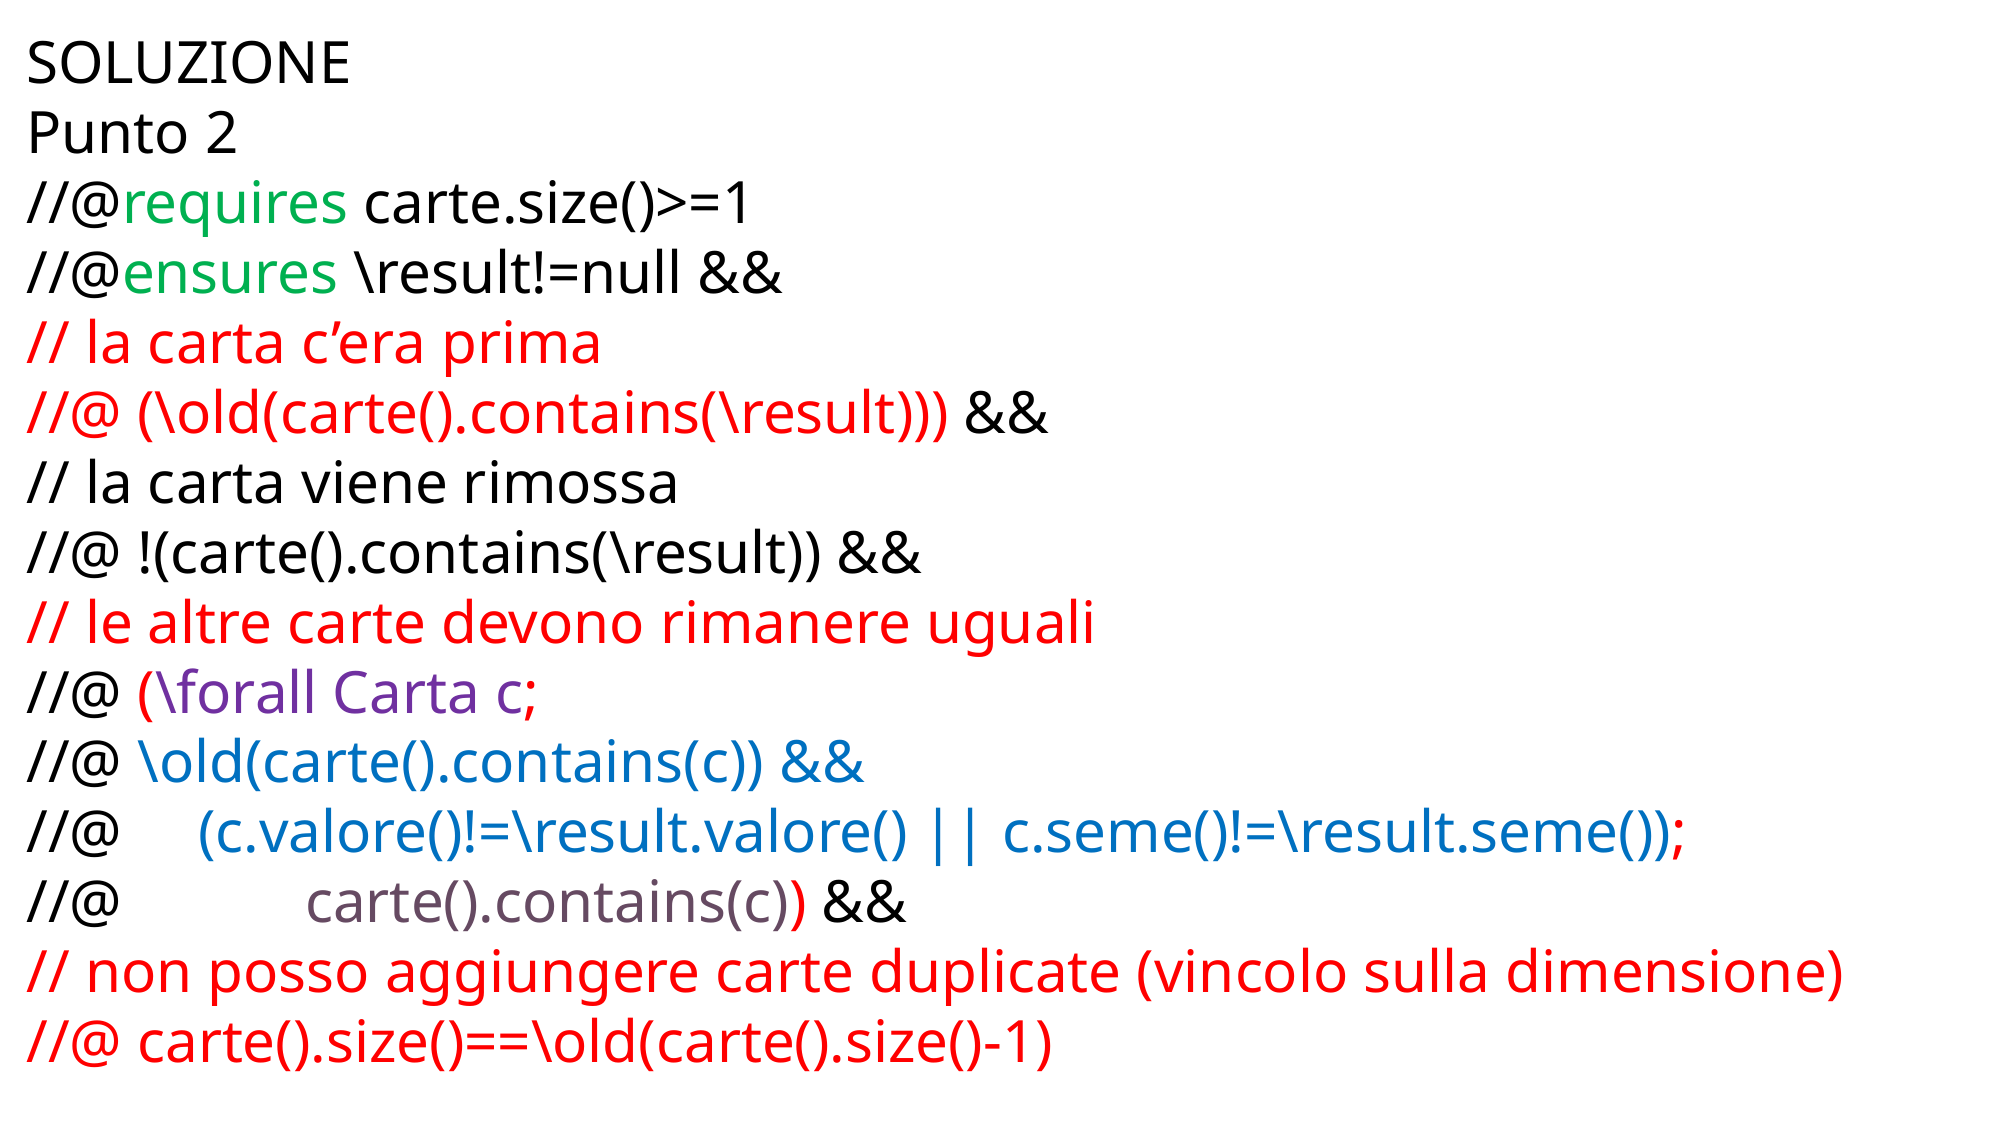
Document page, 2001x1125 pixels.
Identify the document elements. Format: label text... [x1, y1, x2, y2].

text_box SOLUZIONE Punto 2 //@requires carte.size()>=1 //@ensures \result!=null && // la carta c’era prima //@ (\old(carte().contains(\result))) && // la carta viene rimossa //@ !(carte().contains(\result)) && // le altre carte devono rimanere uguali //@ (\forall Carta c; //@ \old(carte().contains(c)) && //@ (c.valore()!=\result.valore() || c.seme()!=\result.seme()); //@ carte().contains(c)) && // non posso aggiungere carte duplicate (vincolo sulla dimensione) //@ carte().size()==\old(carte().size()-1) [11, 17, 2000, 1082]
